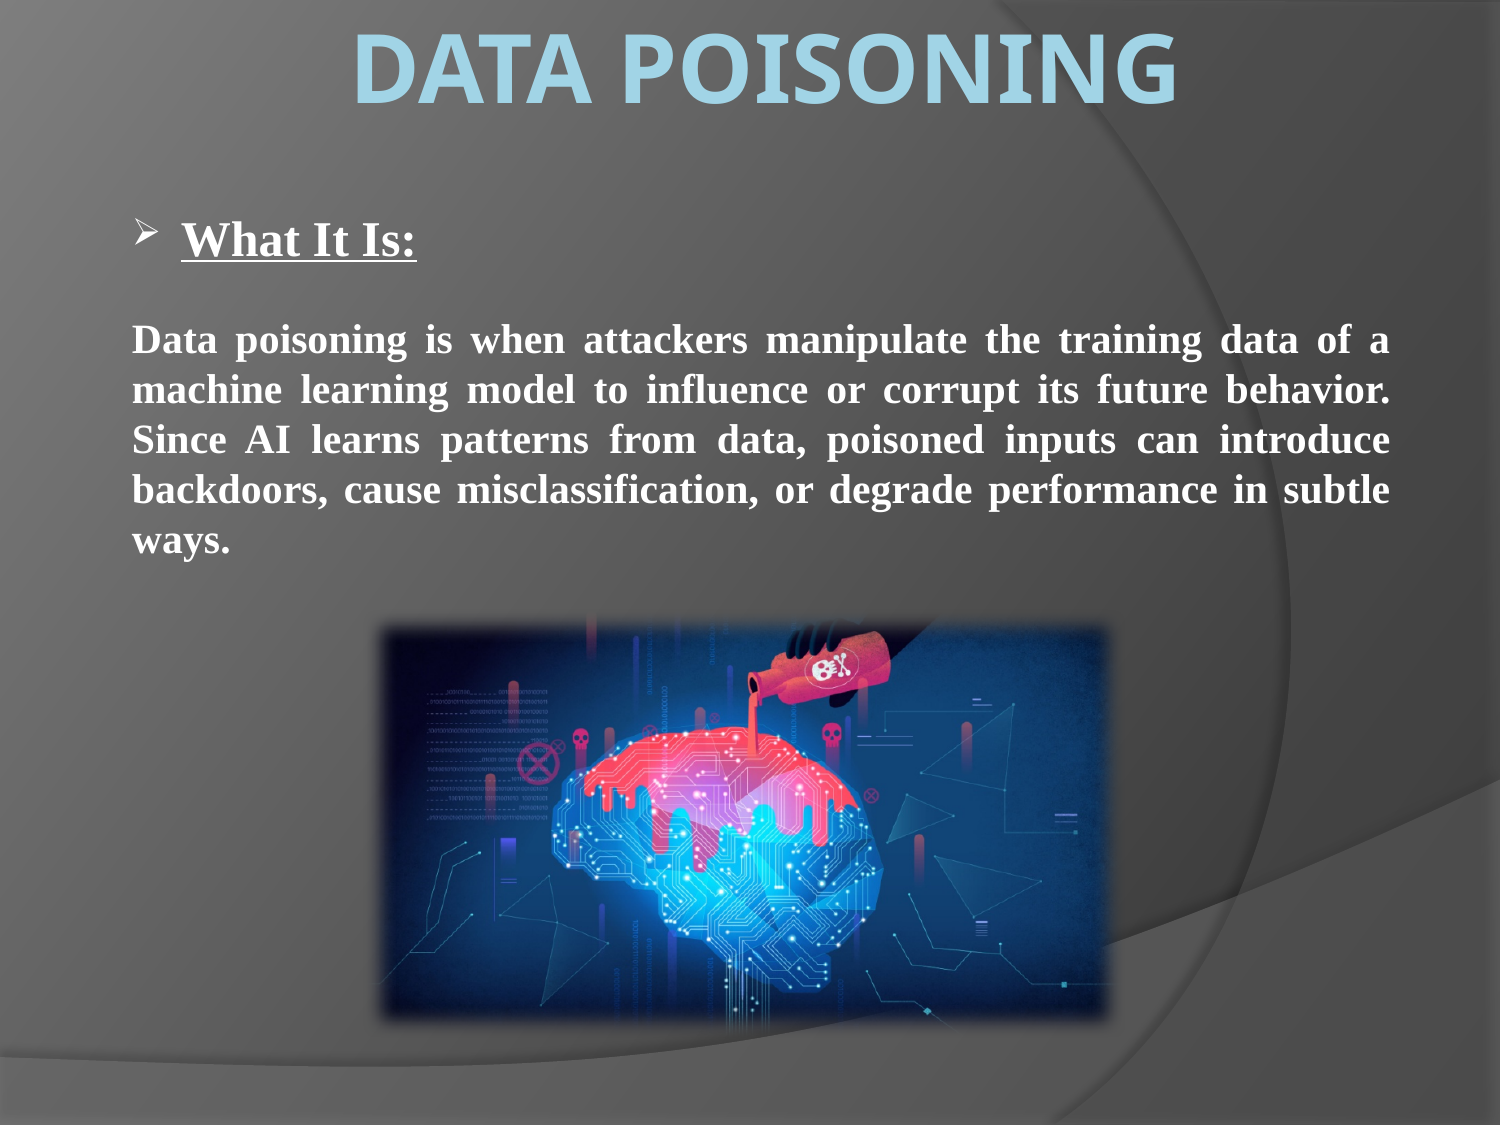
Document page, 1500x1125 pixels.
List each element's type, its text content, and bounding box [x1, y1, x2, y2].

text_box What It Is: Data poisoning is when attackers manipulate the training data of a machine learning model to influence or corrupt its future behavior. Since AI learns patterns from data, poisoned inputs can introduce backdoors, cause misclassification, or degrade performance in subtle ways. [117, 199, 1407, 614]
picture [363, 609, 1126, 1039]
title Data Poisoning [234, 0, 1298, 153]
